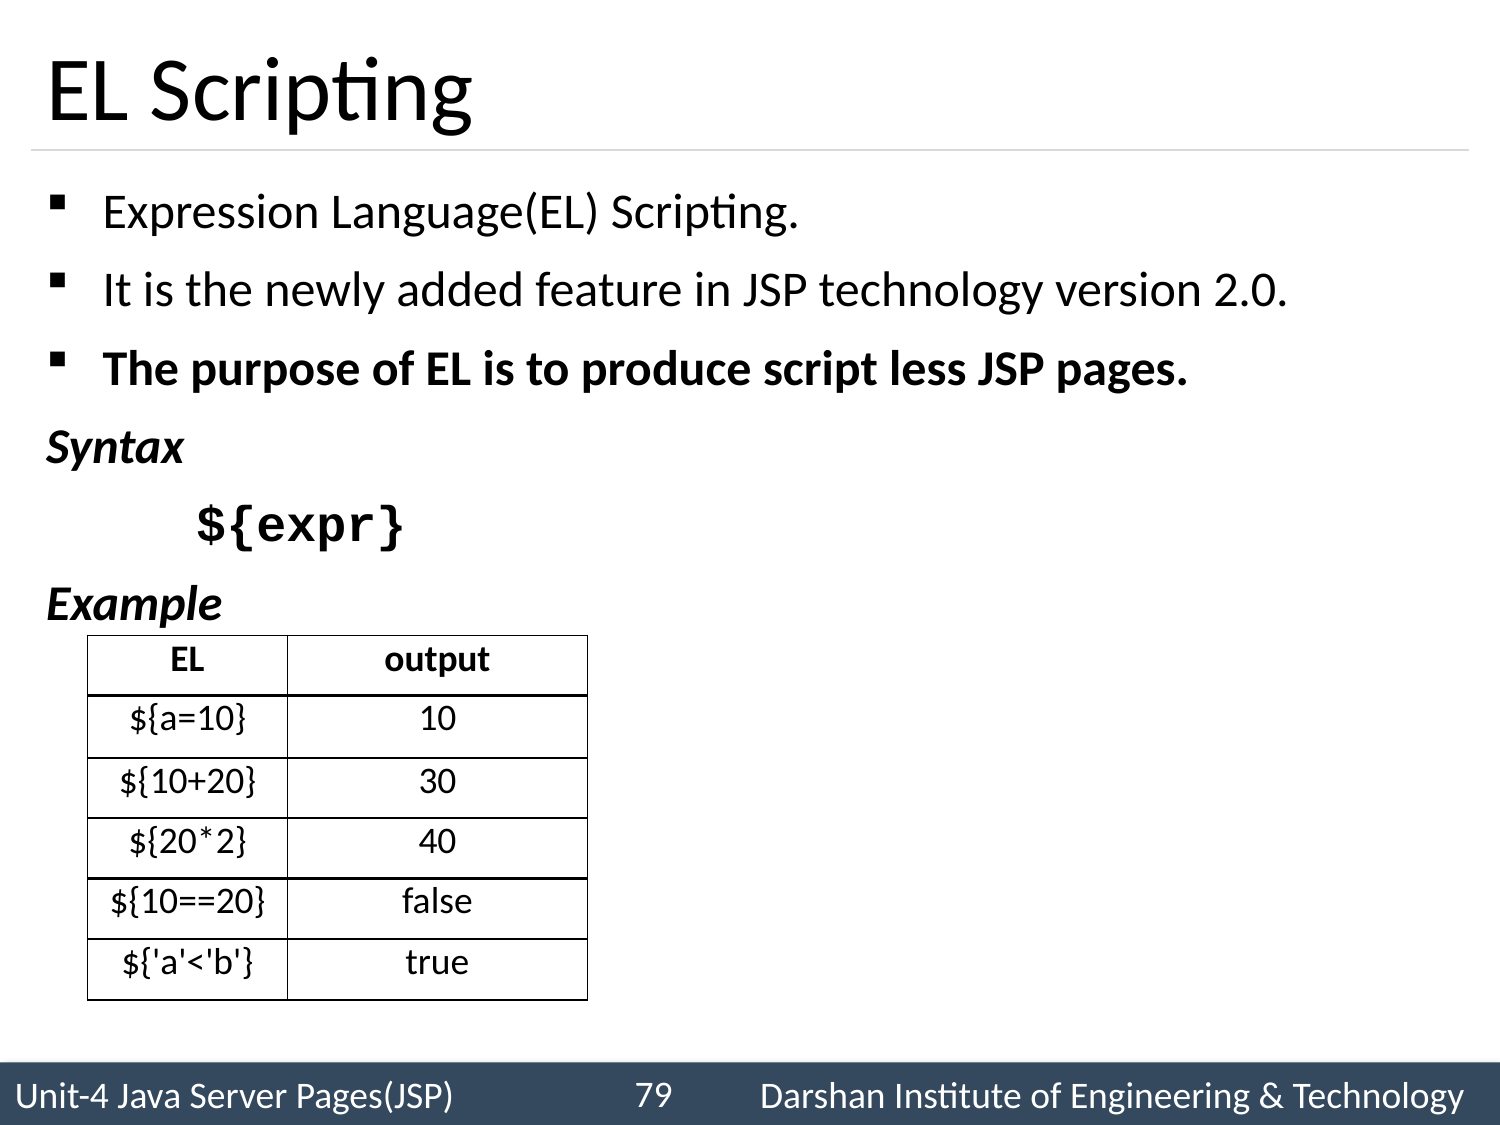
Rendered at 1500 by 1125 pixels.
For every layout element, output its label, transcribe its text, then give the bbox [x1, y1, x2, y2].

table_header 10 [288, 697, 587, 757]
table_header ${a=10} [88, 697, 287, 757]
slide_number 79 [587, 1062, 688, 1123]
table_header ${10==20} [88, 879, 287, 938]
table_header 30 [288, 759, 587, 817]
title EL Scripting [31, 17, 1469, 150]
table_header true [288, 940, 587, 999]
table_header ${'a'<'b'} [88, 940, 287, 999]
table_header 40 [288, 819, 587, 877]
table_header EL [88, 636, 287, 696]
list Expression Language(EL) Scripting. It is the newly added feature in JSP technology version 2.0. The purpose of EL is to produce script less JSP pages. Syntax ${expr} Example [31, 162, 1469, 1038]
table_header output [288, 636, 587, 696]
table_header ${10+20} [88, 759, 287, 817]
table_header ${20*2} [88, 819, 287, 877]
table_header false [288, 879, 587, 938]
